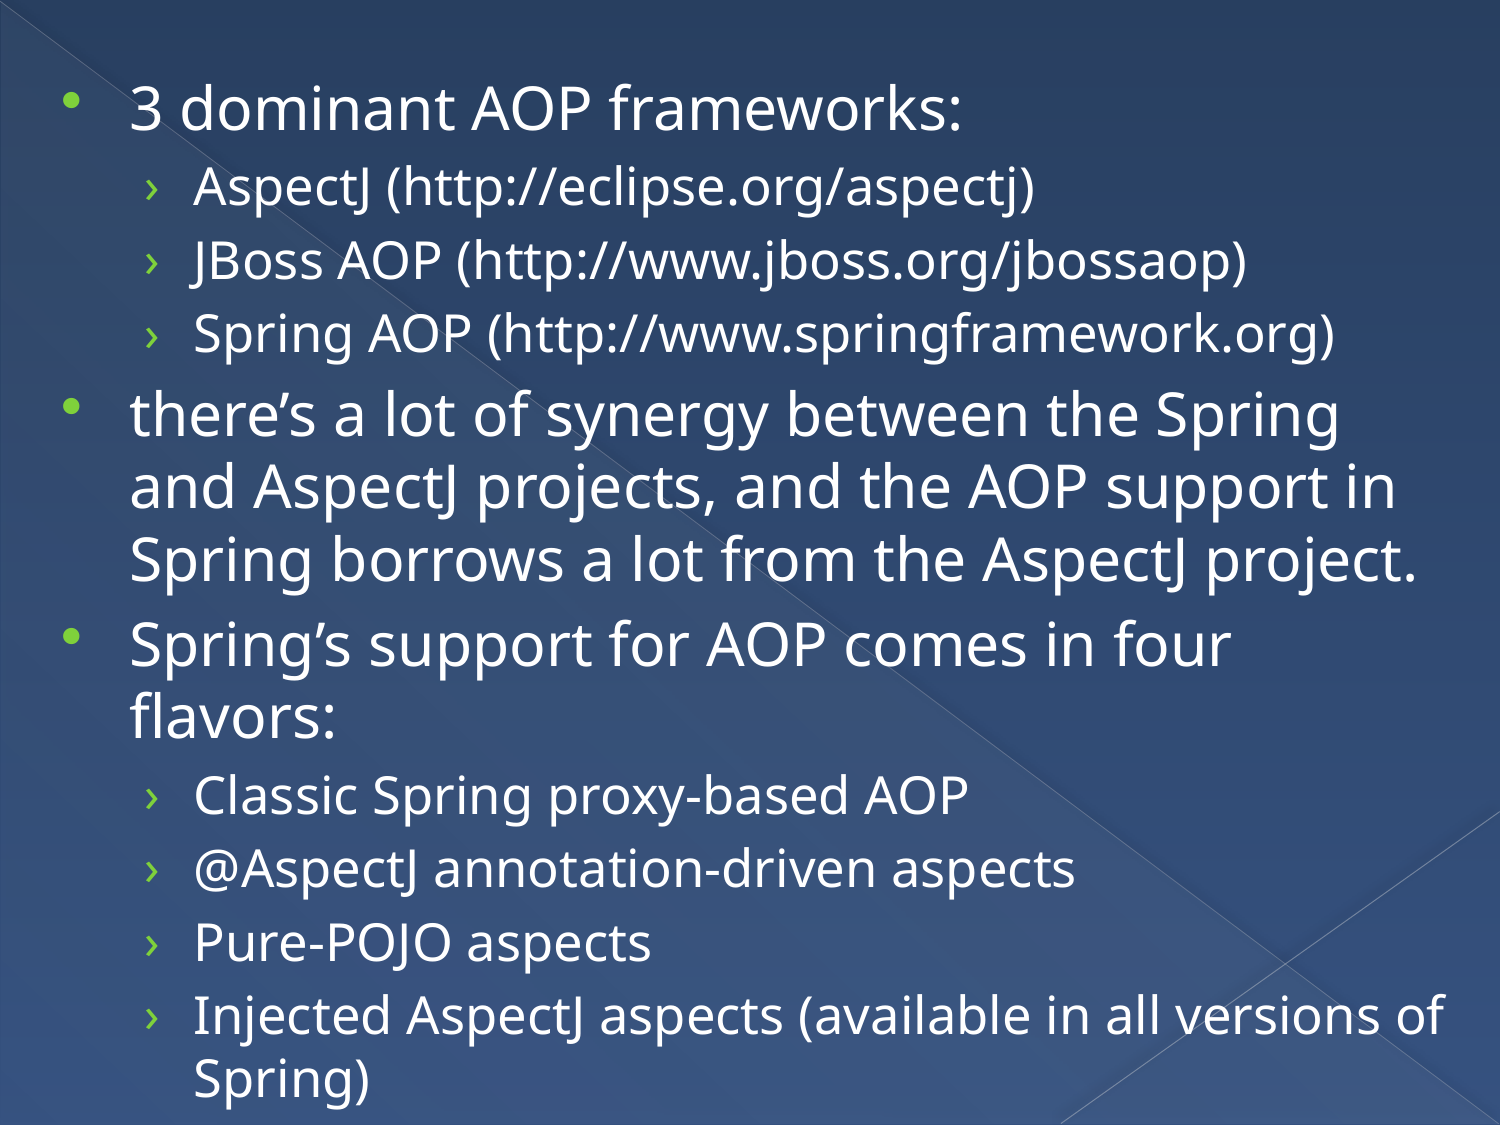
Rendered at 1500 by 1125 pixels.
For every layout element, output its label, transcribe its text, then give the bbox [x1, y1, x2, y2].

list 3 dominant AOP frameworks: AspectJ (http://eclipse.org/aspectj) JBoss AOP (http://www.jboss.org/jbossaop) Spring AOP (http://www.springframework.org) there’s a lot of synergy between the Spring and AspectJ projects, and the AOP support in Spring borrows a lot from the AspectJ project. Spring’s support for AOP comes in four flavors: Classic Spring proxy-based AOP @AspectJ annotation-driven aspects Pure-POJO aspects Injected AspectJ aspects (available in all versions of Spring) [37, 62, 1463, 1125]
